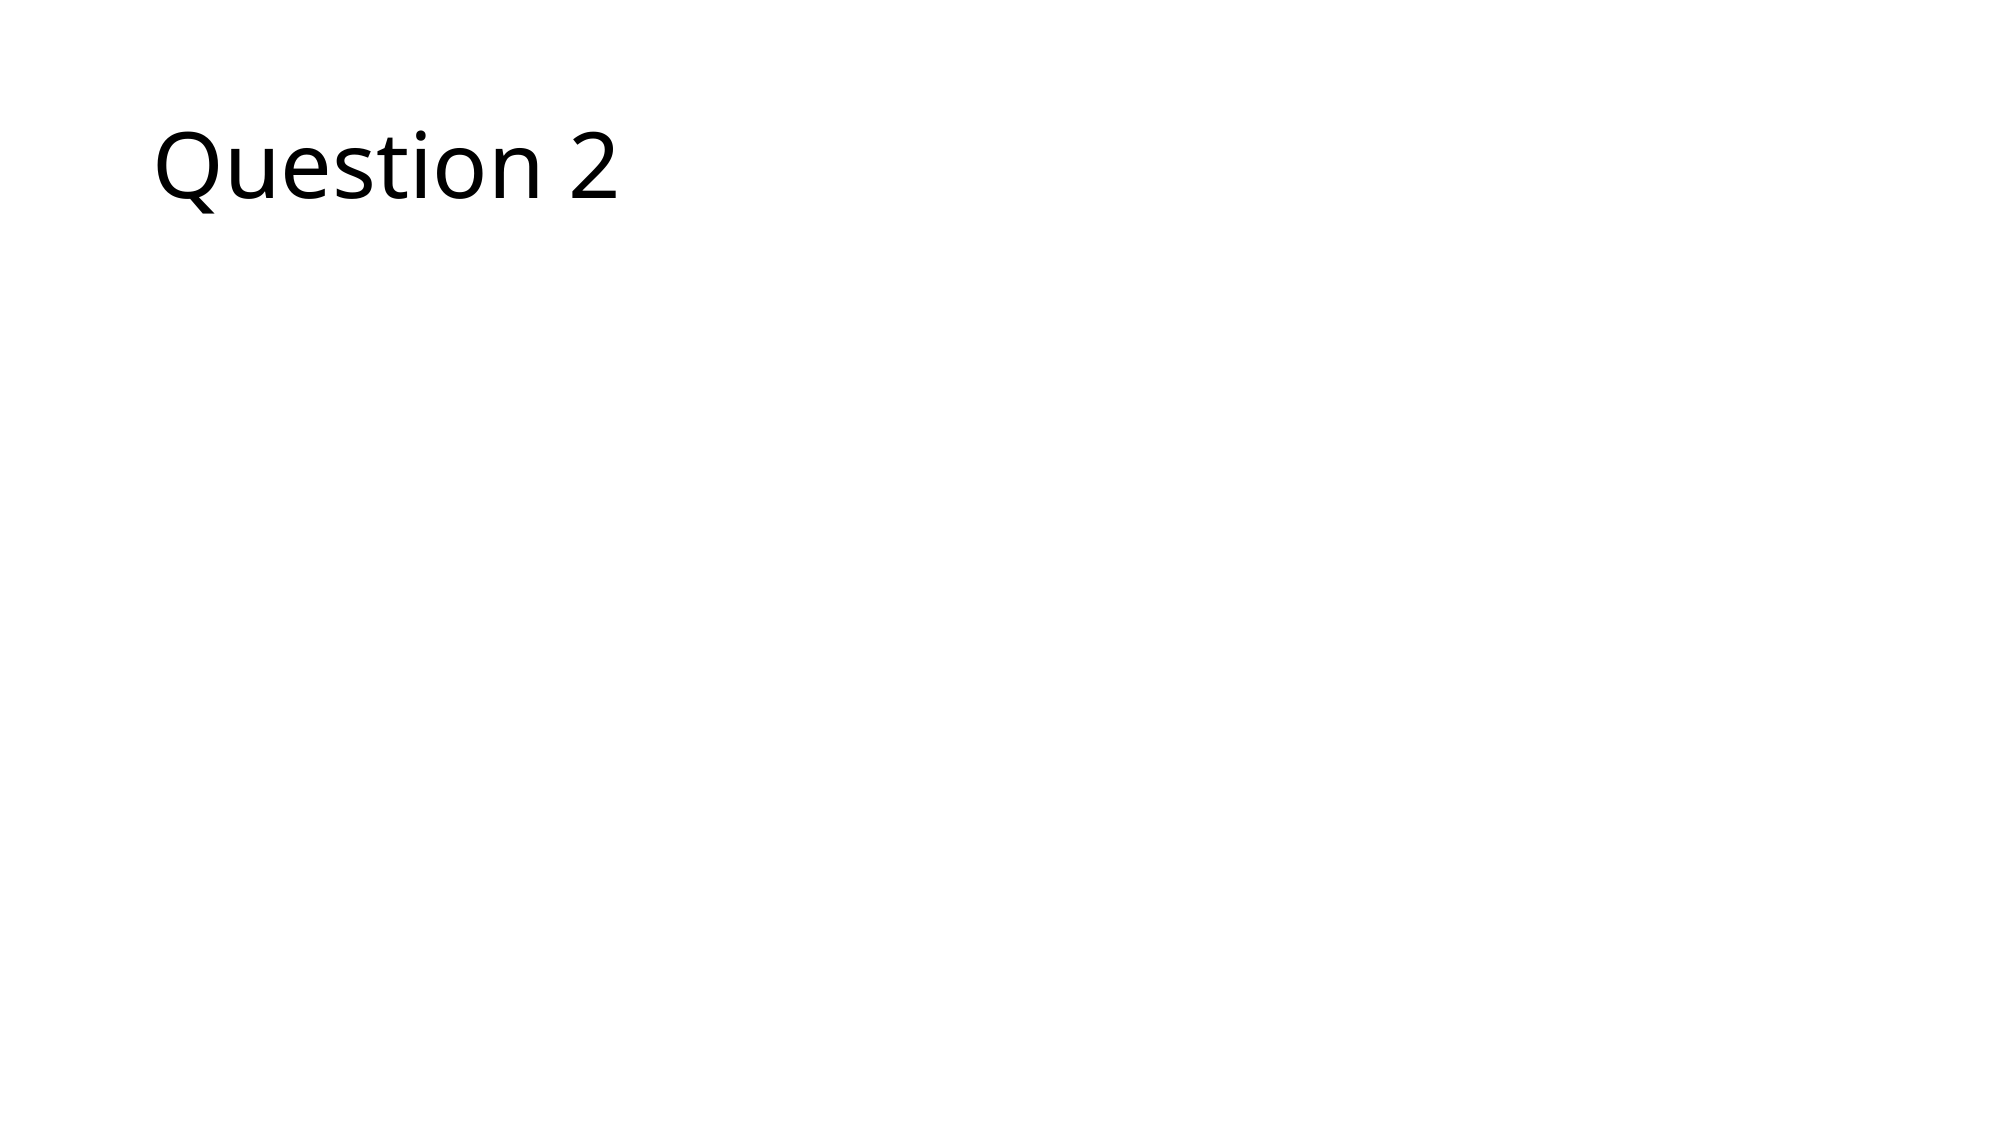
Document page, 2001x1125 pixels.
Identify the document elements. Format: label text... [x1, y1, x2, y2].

title Question 2 [137, 59, 1863, 278]
